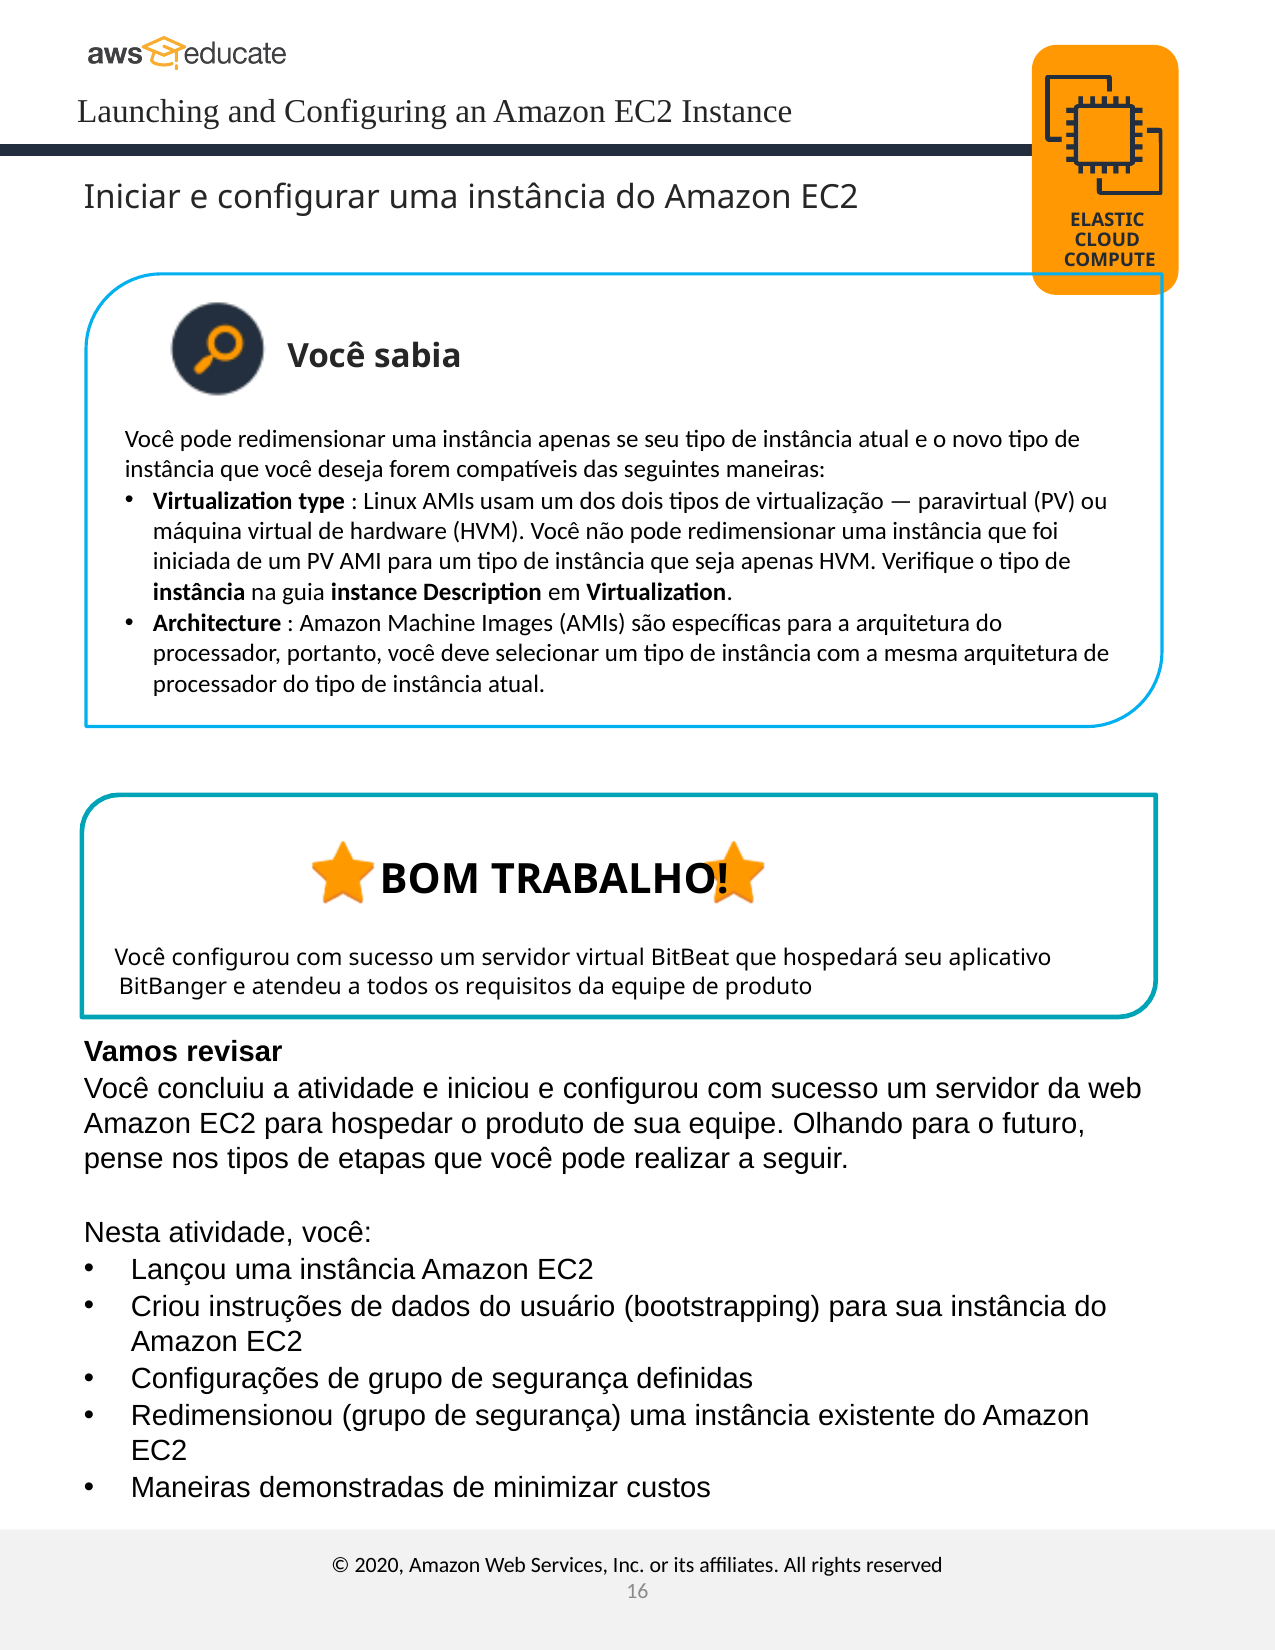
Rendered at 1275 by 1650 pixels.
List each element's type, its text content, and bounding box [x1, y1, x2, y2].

text_box Você pode redimensionar uma instância apenas se seu tipo de instância atual e o novo tipo de instância que você deseja forem compatíveis das seguintes maneiras: Virtualization type : Linux AMIs usam um dos dois tipos de virtualização — paravirtual (PV) ou máquina virtual de hardware (HVM). Você não pode redimensionar uma instância que foi iniciada de um PV AMI para um tipo de instância que seja apenas HVM. Verifique o tipo de instância na guia instance Description em Virtualization. Architecture : Amazon Machine Images (AMIs) são específicas para a arquitetura do processador, portanto, você deve selecionar um tipo de instância com a mesma arquitetura de processador do tipo de instância atual. [122, 420, 1125, 702]
text_box Iniciar e configurar uma instância do Amazon EC2 [81, 173, 871, 219]
text_box [85, 273, 1163, 727]
text_box Vamos revisar Você concluiu a atividade e iniciou e configurou com sucesso um servidor da web Amazon EC2 para hospedar o produto de sua equipe. Olhando para o futuro, pense nos tipos de etapas que você pode realizar a seguir. Nesta atividade, você: Lançou uma instância Amazon EC2 Criou instruções de dados do usuário (bootstrapping) para sua instância do Amazon EC2 Configurações de grupo de segurança definidas Redimensionou (grupo de segurança) uma instância existente do Amazon EC2 Maneiras demonstradas de minimizar custos [81, 1029, 1153, 1477]
text_box © 2020, Amazon Web Services, Inc. or its affiliates. All rights reserved ‹#› [0, 1529, 1275, 1650]
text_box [169, 299, 477, 400]
picture [87, 32, 287, 78]
picture [1045, 75, 1163, 195]
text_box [81, 794, 1157, 1018]
